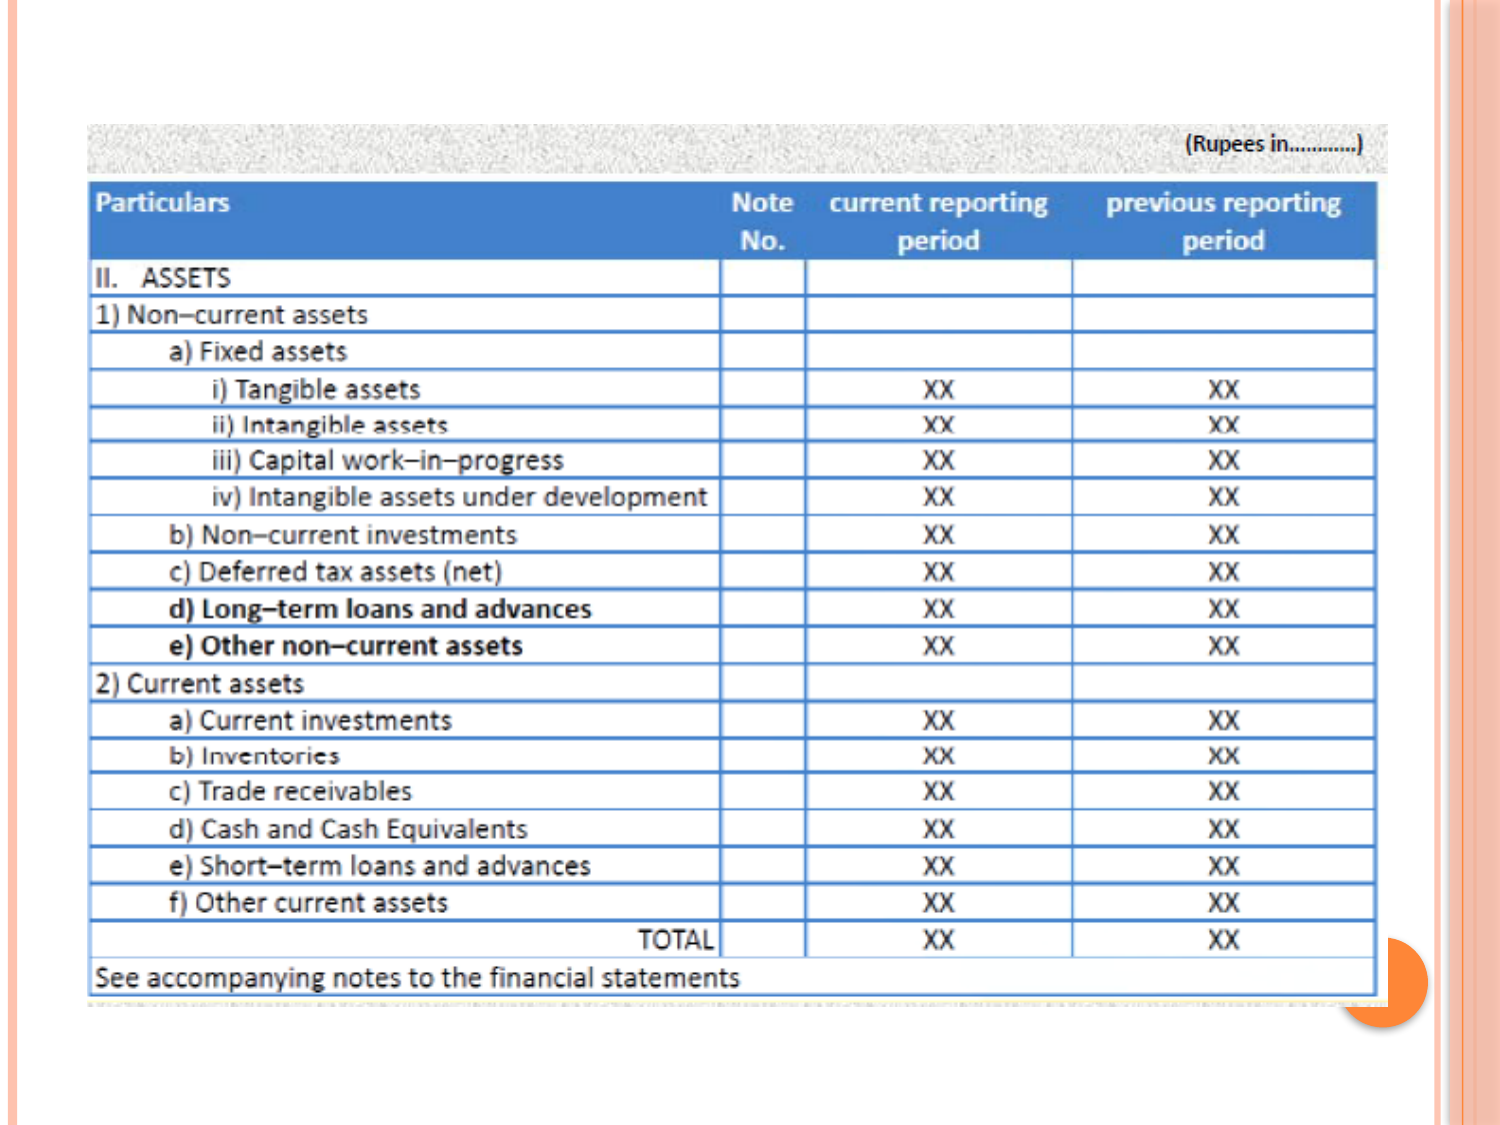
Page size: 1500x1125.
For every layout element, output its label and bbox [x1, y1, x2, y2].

list [86, 124, 1388, 1008]
